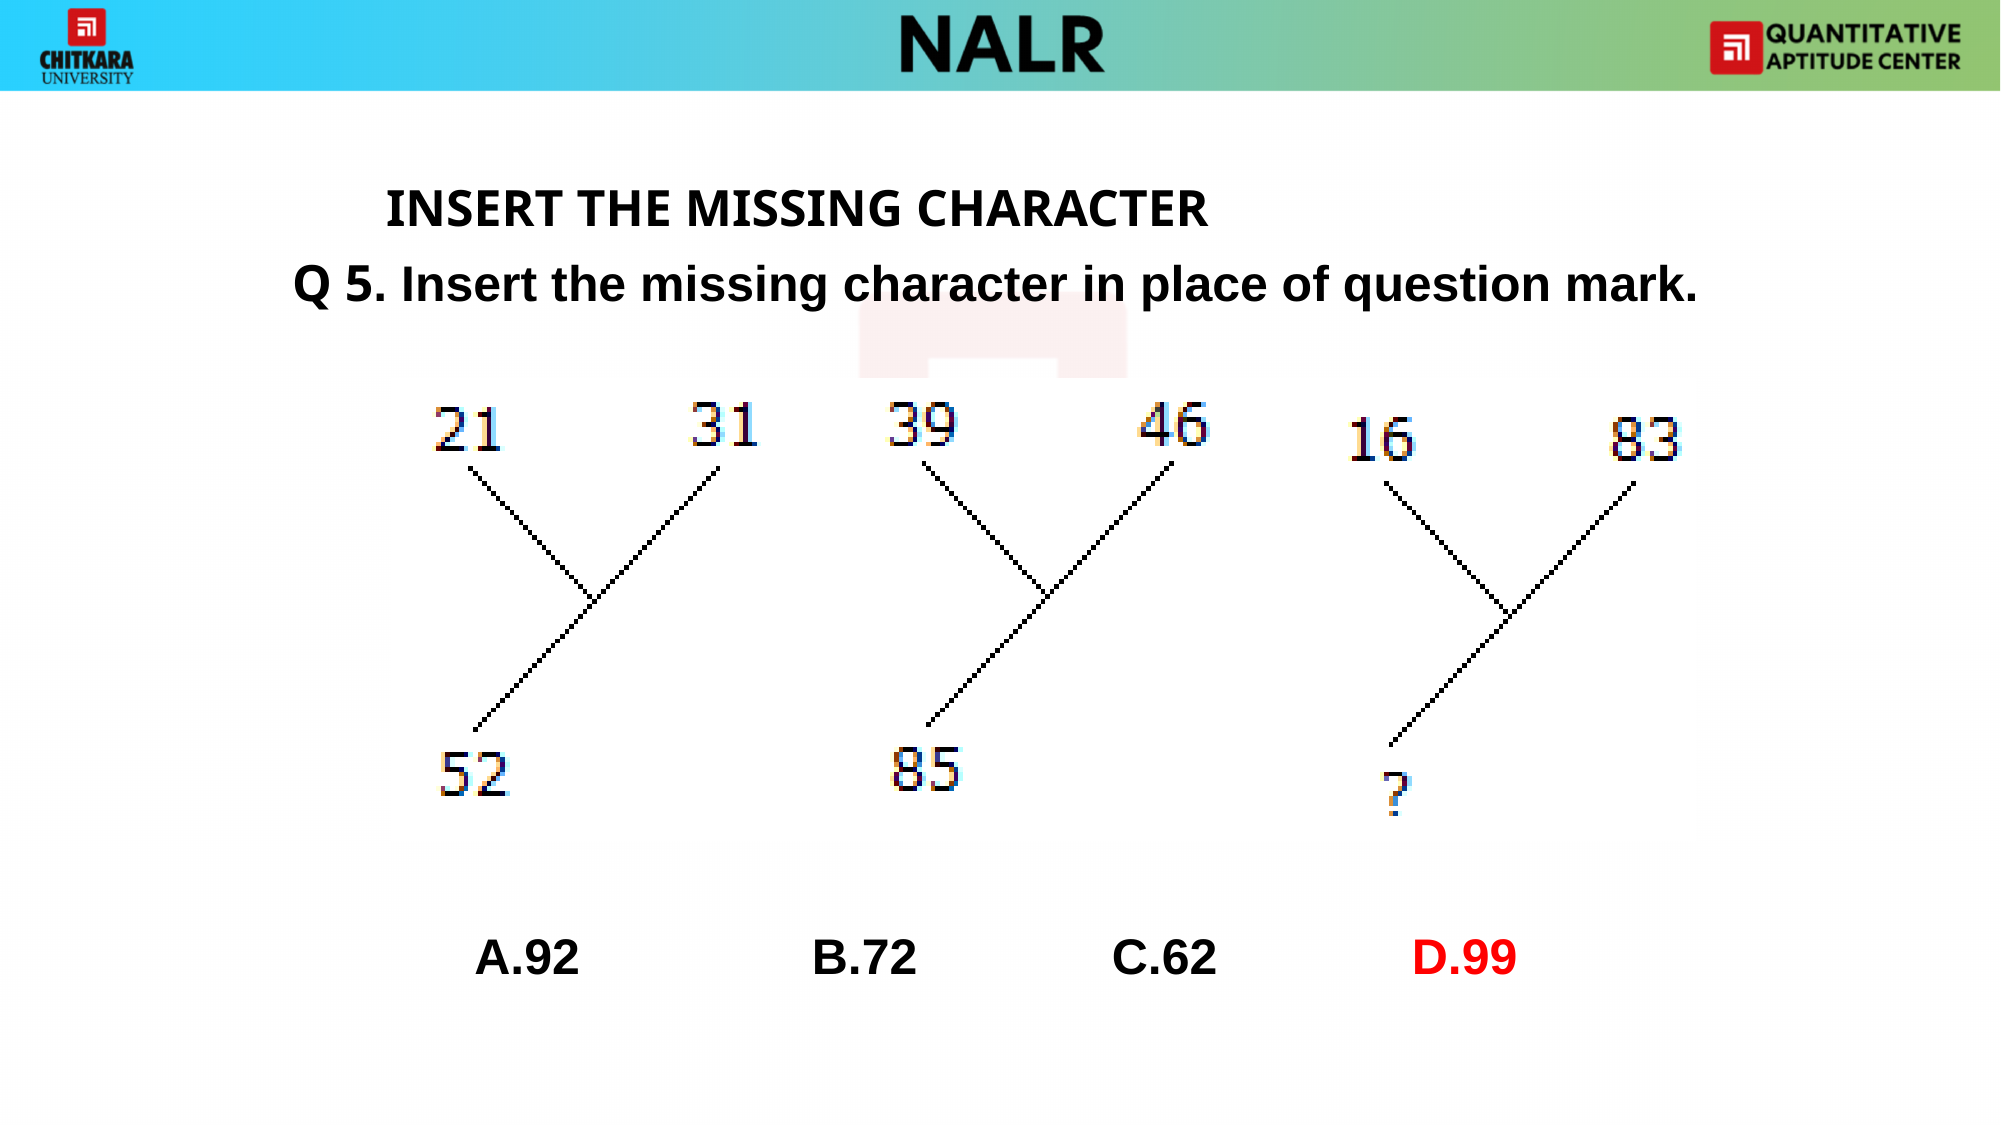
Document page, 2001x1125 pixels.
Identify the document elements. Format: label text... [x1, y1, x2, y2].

list INSERT THE MISSING CHARACTER Q 5. Insert the missing character in place of question mark. A.92 B.72 C.62 D.99 [33, 175, 1959, 1053]
picture [0, 0, 2001, 1125]
